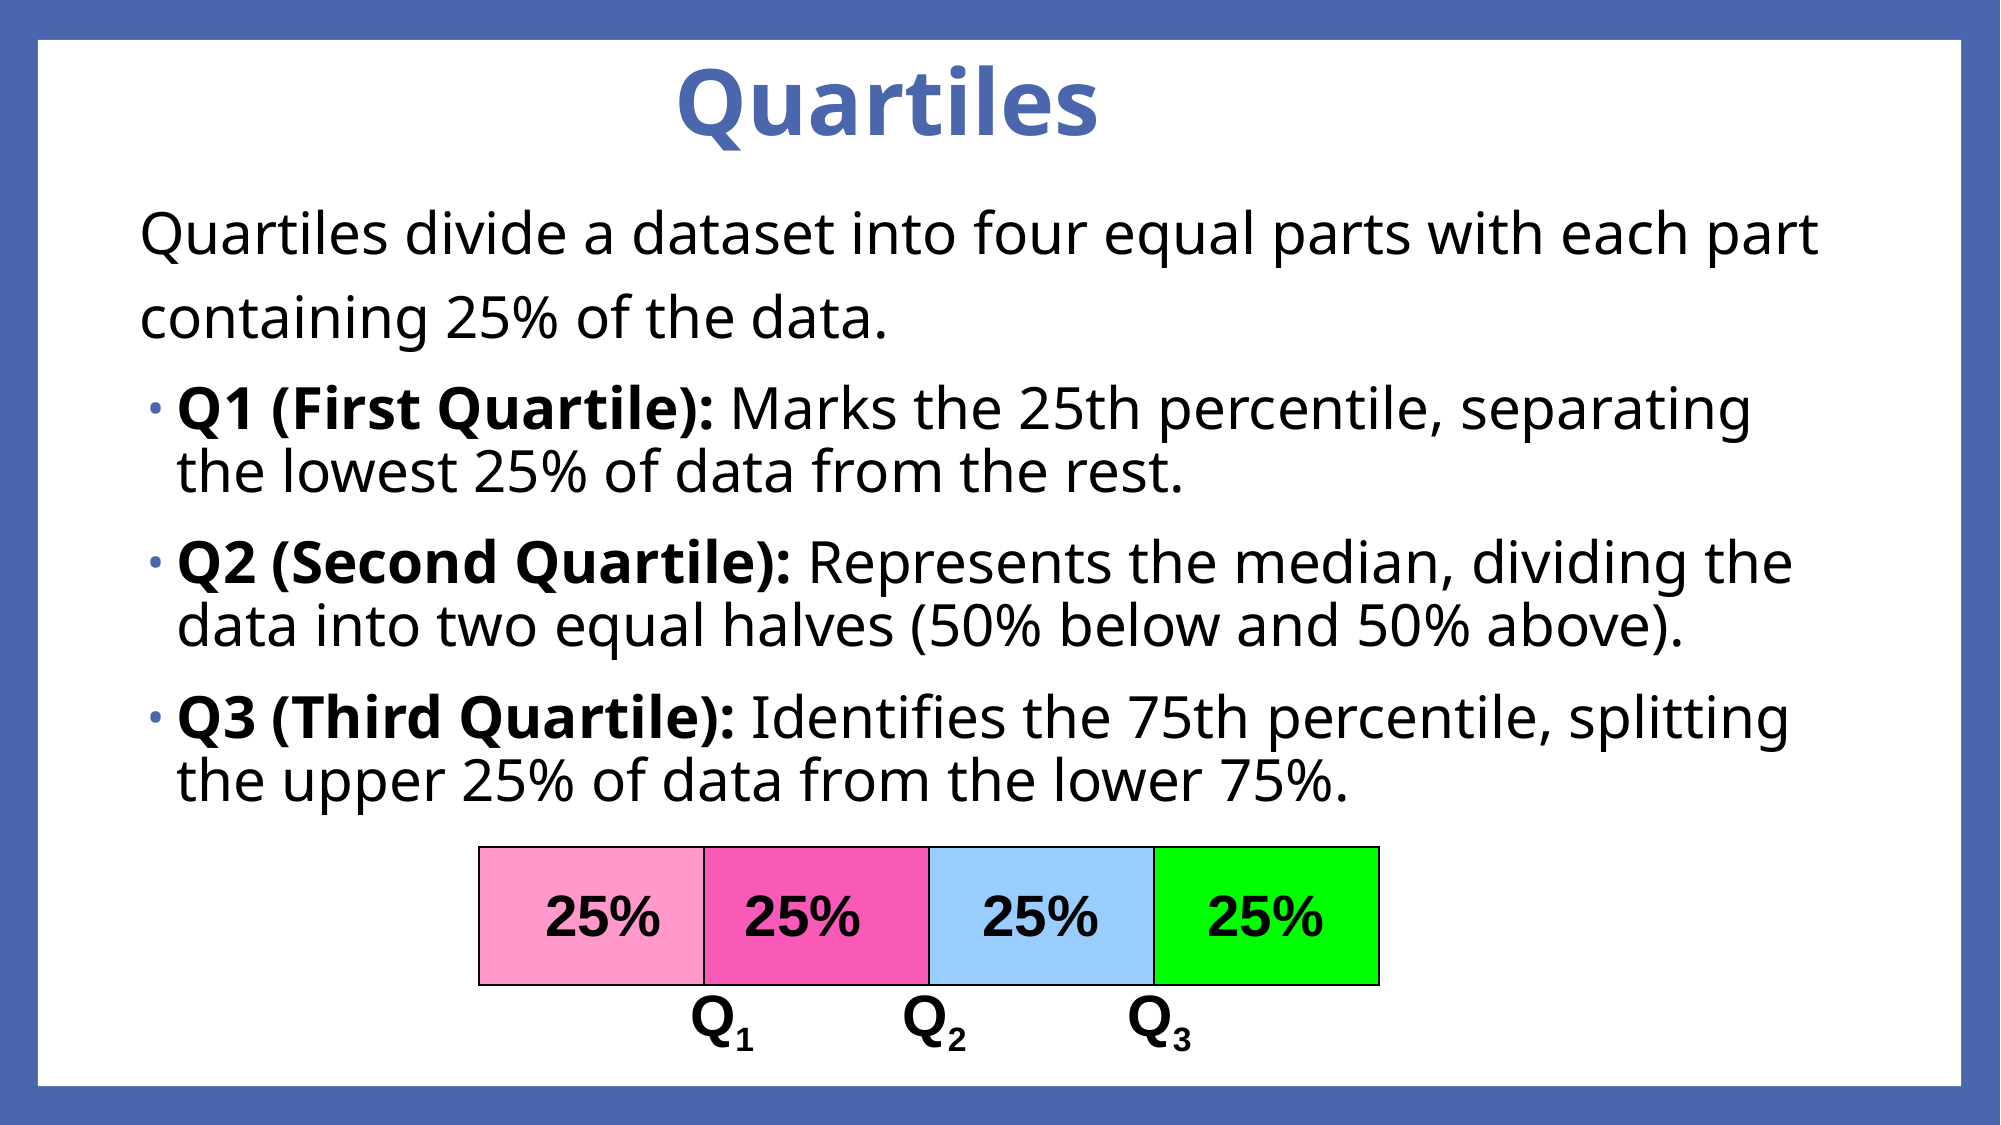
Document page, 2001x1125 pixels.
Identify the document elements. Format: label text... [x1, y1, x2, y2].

text_box [928, 847, 1153, 986]
text_box [703, 847, 928, 986]
text_box [1153, 847, 1380, 986]
list Quartiles divide a dataset into four equal parts with each part containing 25% of the data. Q1 (First Quartile): Marks the 25th percentile, separating the lowest 25% of data from the rest. Q2 (Second Quartile): Represents the median, dividing the data into two equal halves (50% below and 50% above). Q3 (Third Quartile): Identifies the 75th percentile, splitting the upper 25% of data from the lower 75%. [124, 174, 1873, 1033]
text_box 25% [727, 871, 879, 956]
text_box 25% [527, 871, 679, 956]
text_box 25% [964, 871, 1117, 956]
text_box Q3 [1090, 971, 1230, 1066]
text_box [291, 335, 1566, 524]
text_box [478, 847, 703, 986]
text_box Q1 [652, 971, 792, 1066]
text_box 25% [1189, 871, 1342, 956]
text_box Q2 [865, 971, 1005, 1066]
title Quartiles [659, 0, 1741, 174]
